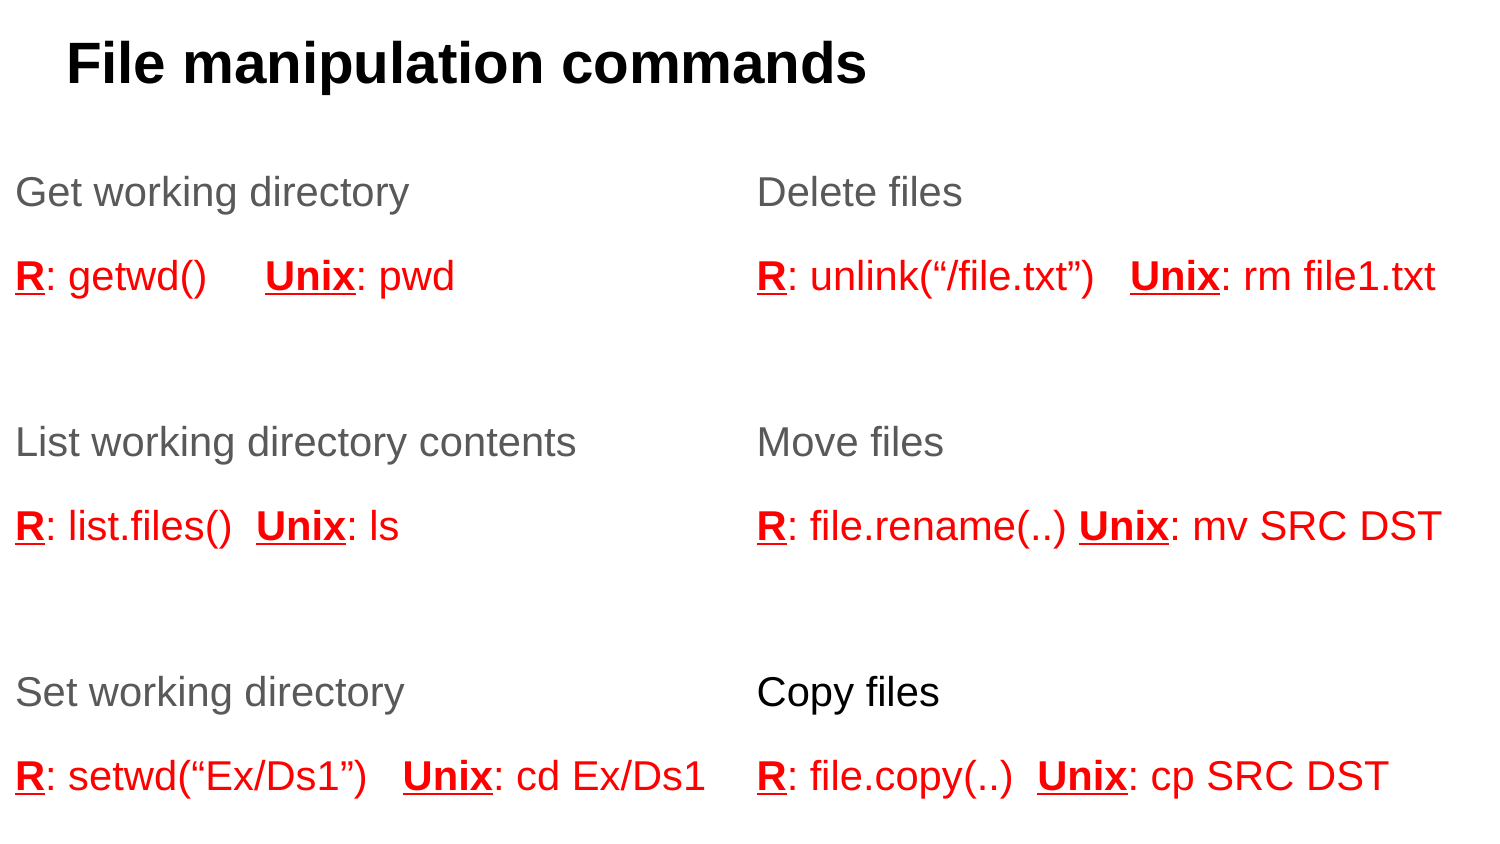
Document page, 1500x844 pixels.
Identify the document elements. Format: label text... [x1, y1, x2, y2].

title File manipulation commands [51, 9, 1449, 104]
list Delete files R: unlink(“/file.txt”) Unix: rm file1.txt Move files R: file.rename(..) Unix: mv SRC DST Copy files R: file.copy(..) Unix: cp SRC DST [741, 150, 1500, 837]
list Get working directory R: getwd() Unix: pwd List working directory contents R: list.files() Unix: ls Set working directory R: setwd(“Ex/Ds1”) Unix: cd Ex/Ds1 [0, 150, 728, 818]
